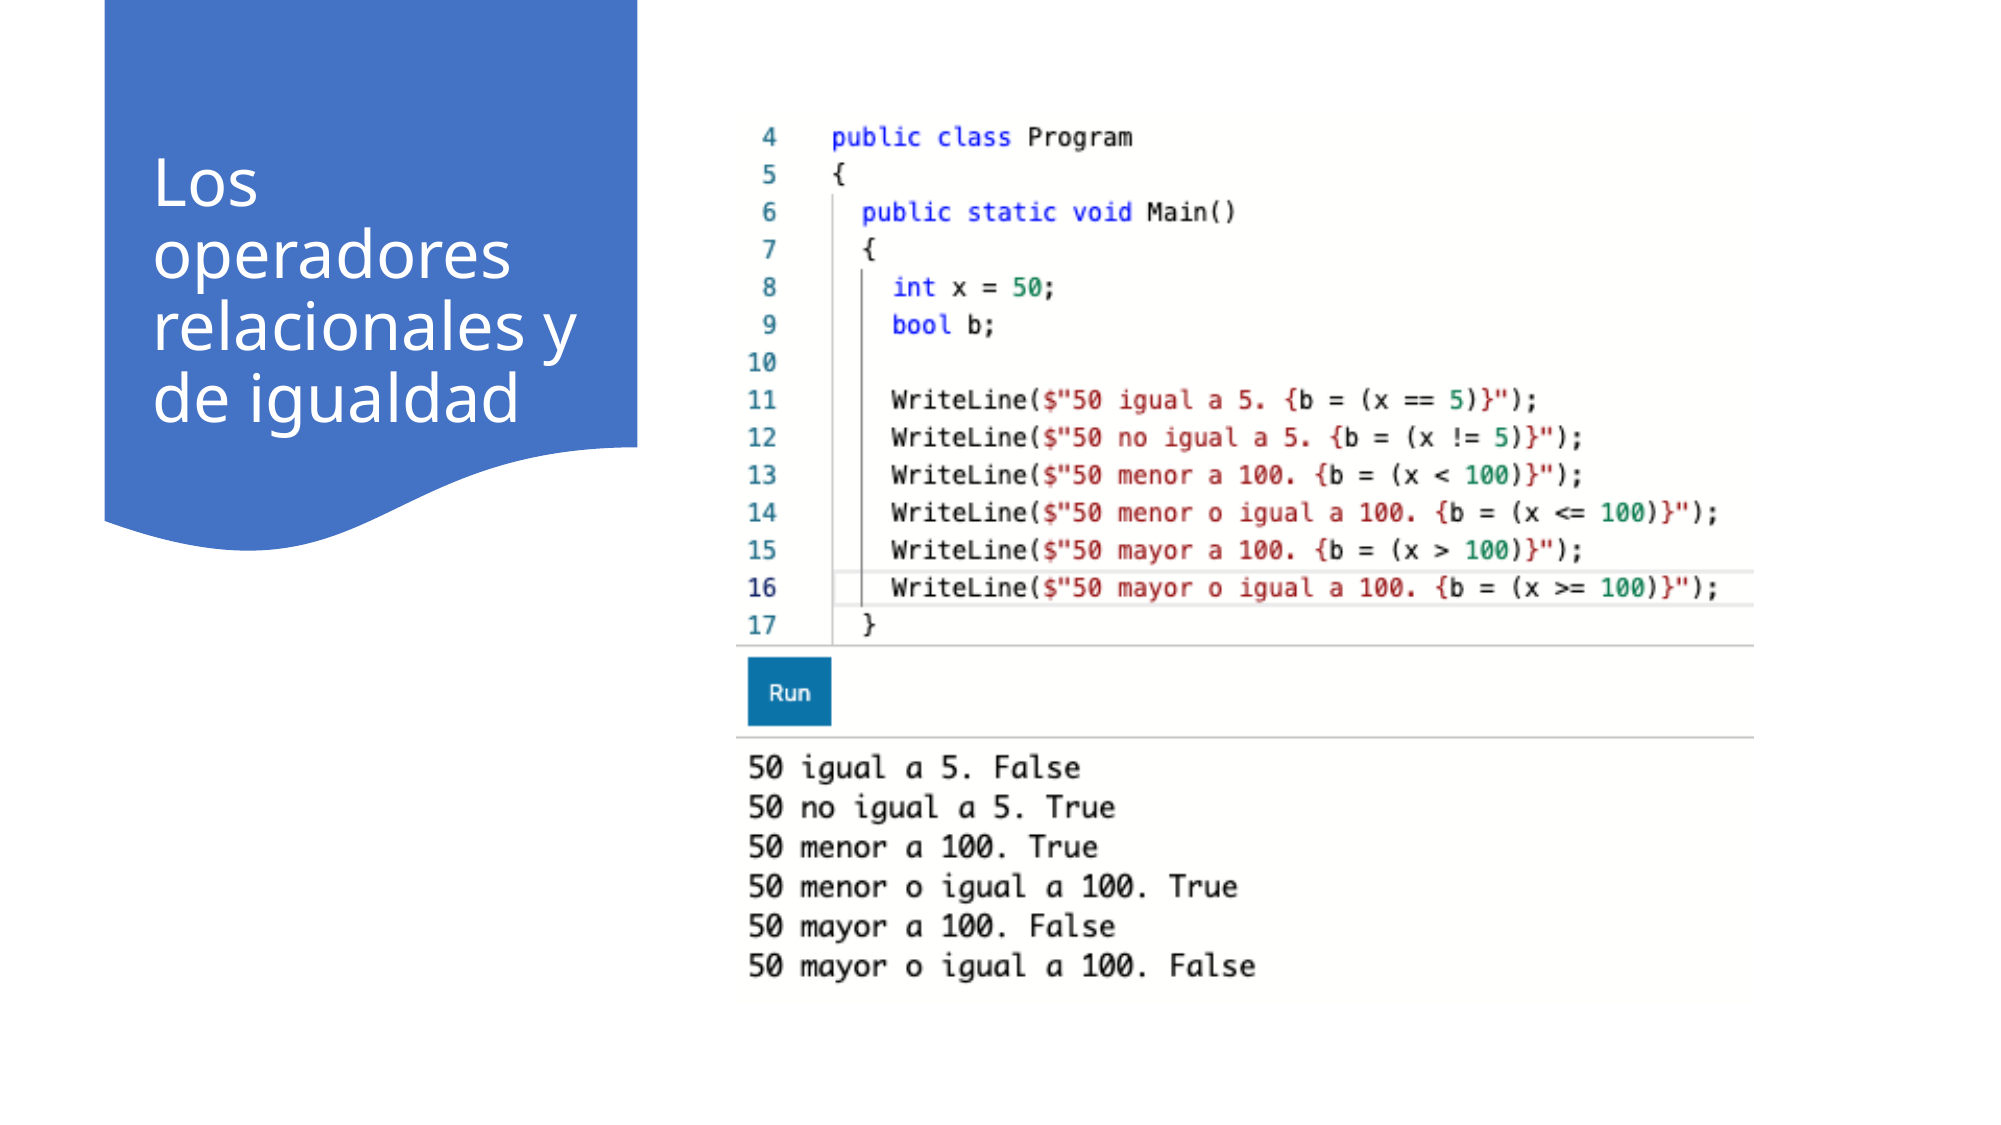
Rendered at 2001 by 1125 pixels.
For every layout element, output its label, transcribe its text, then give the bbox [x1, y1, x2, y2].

picture [736, 111, 1754, 1004]
title Los operadores relacionales y de igualdad [137, 28, 604, 558]
text_box [103, 0, 639, 533]
